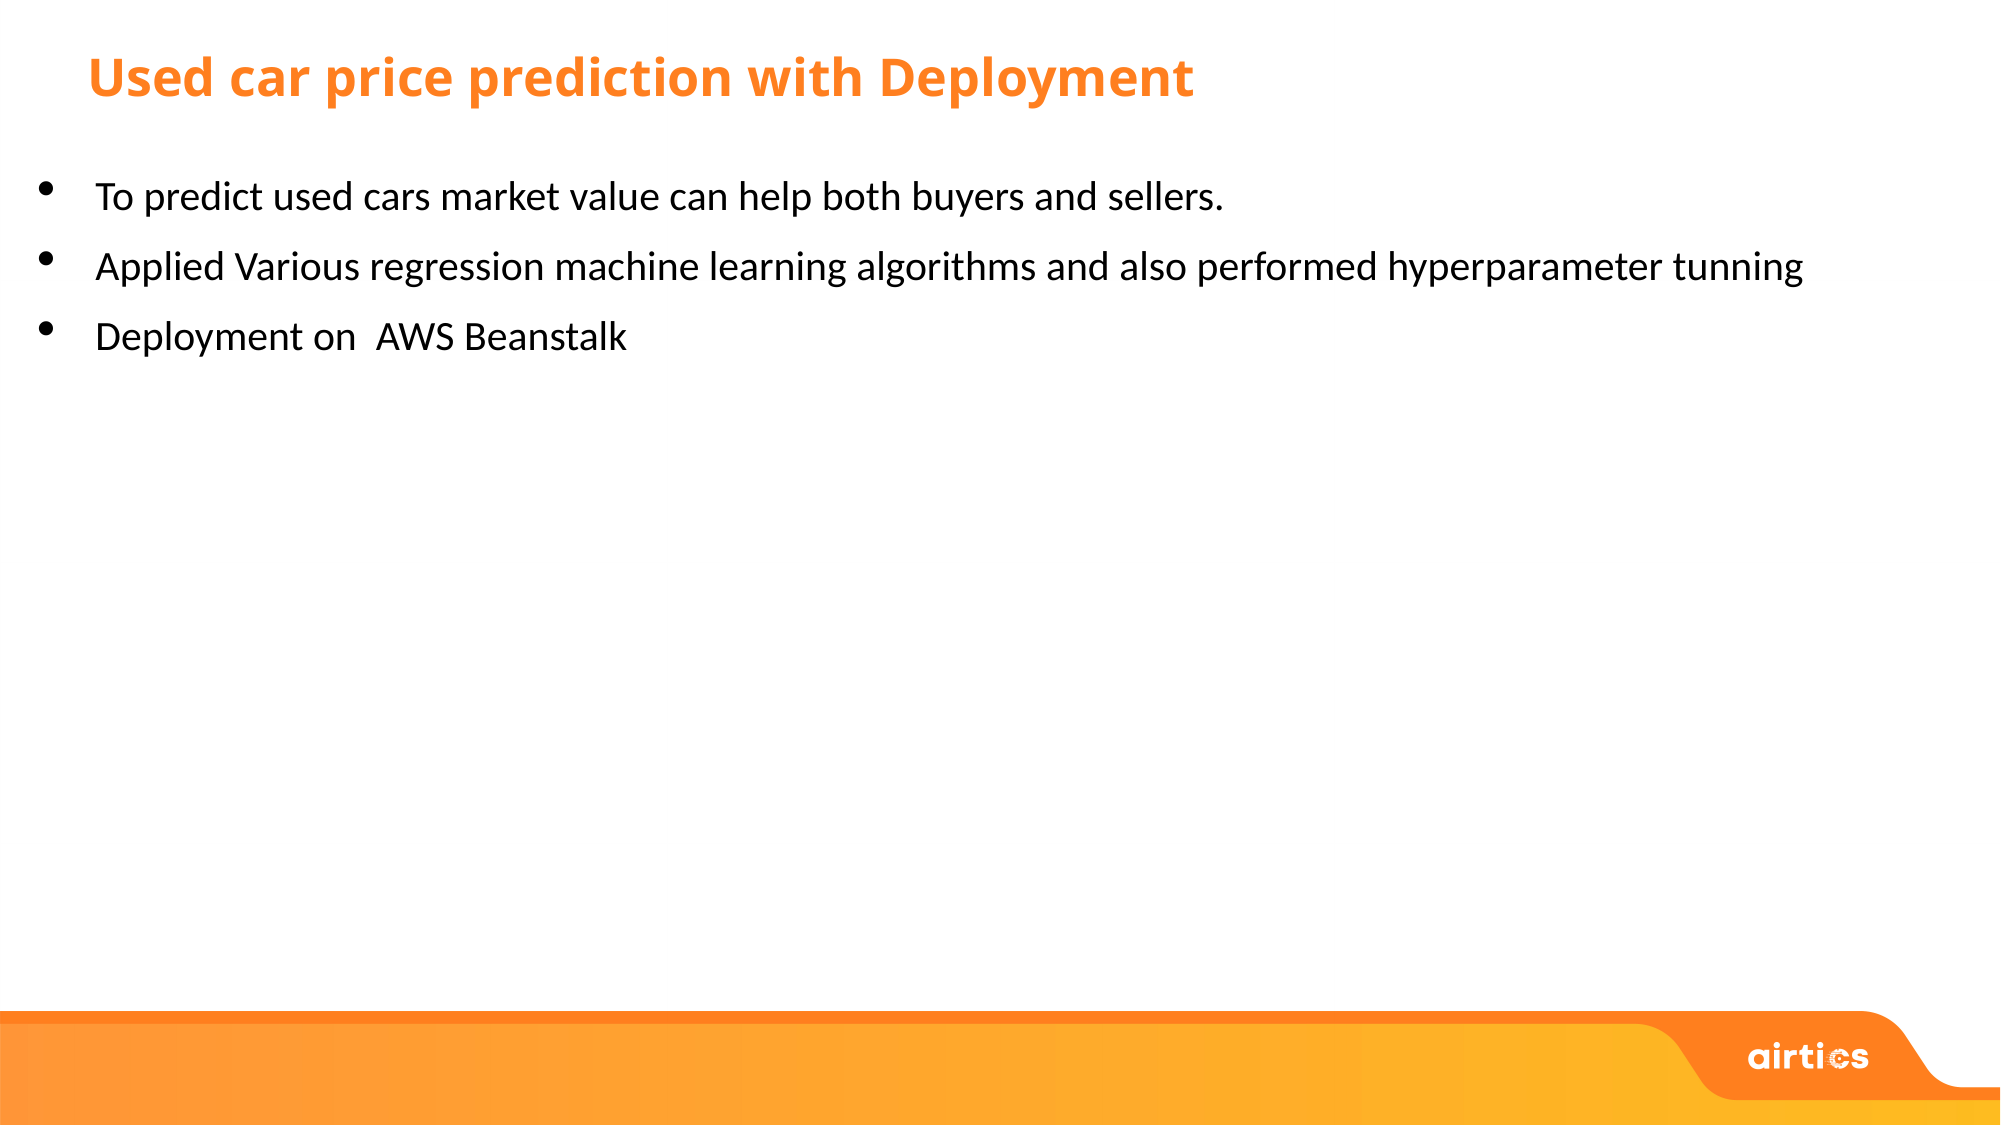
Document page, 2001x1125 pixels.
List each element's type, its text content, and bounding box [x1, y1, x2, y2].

text_box Used car price prediction with Deployment [72, 36, 1904, 114]
picture [0, 0, 2001, 1125]
text_box To predict used cars market value can help both buyers and sellers. Applied Various regression machine learning algorithms and also performed hyperparameter tunning Deployment on AWS Beanstalk [24, 157, 1896, 367]
